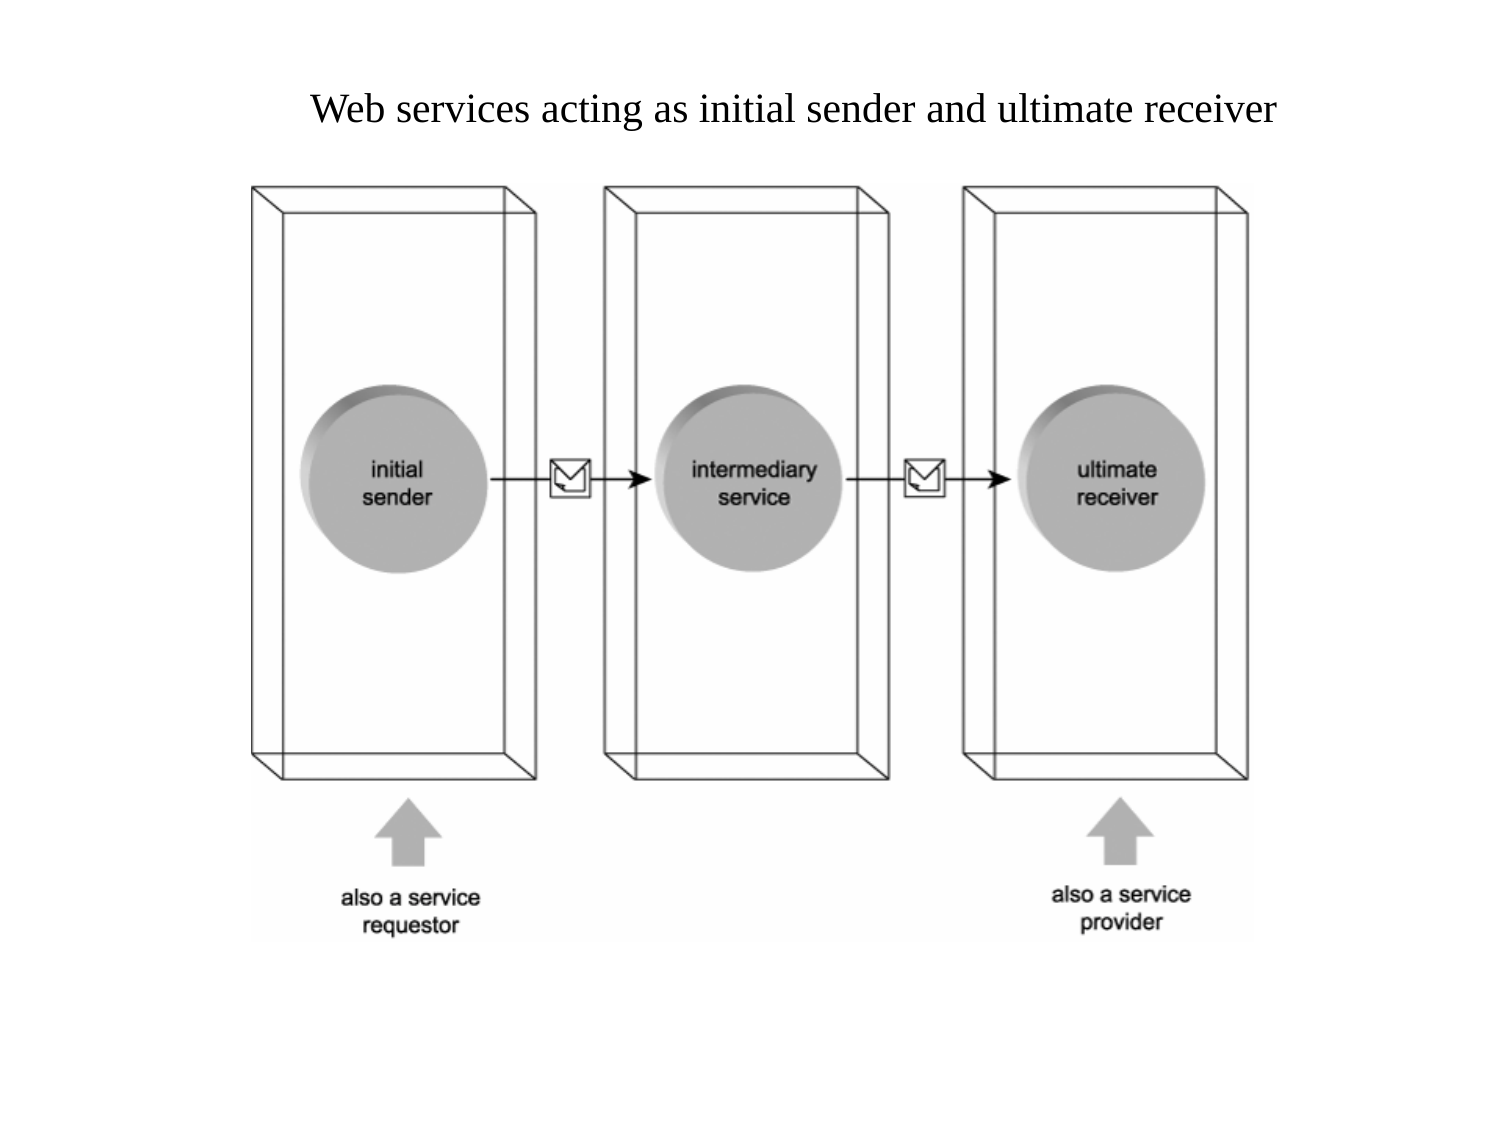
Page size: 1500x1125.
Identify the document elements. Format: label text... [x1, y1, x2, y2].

title Web services acting as initial sender and ultimate receiver [34, 3, 1475, 269]
picture [251, 183, 1254, 942]
